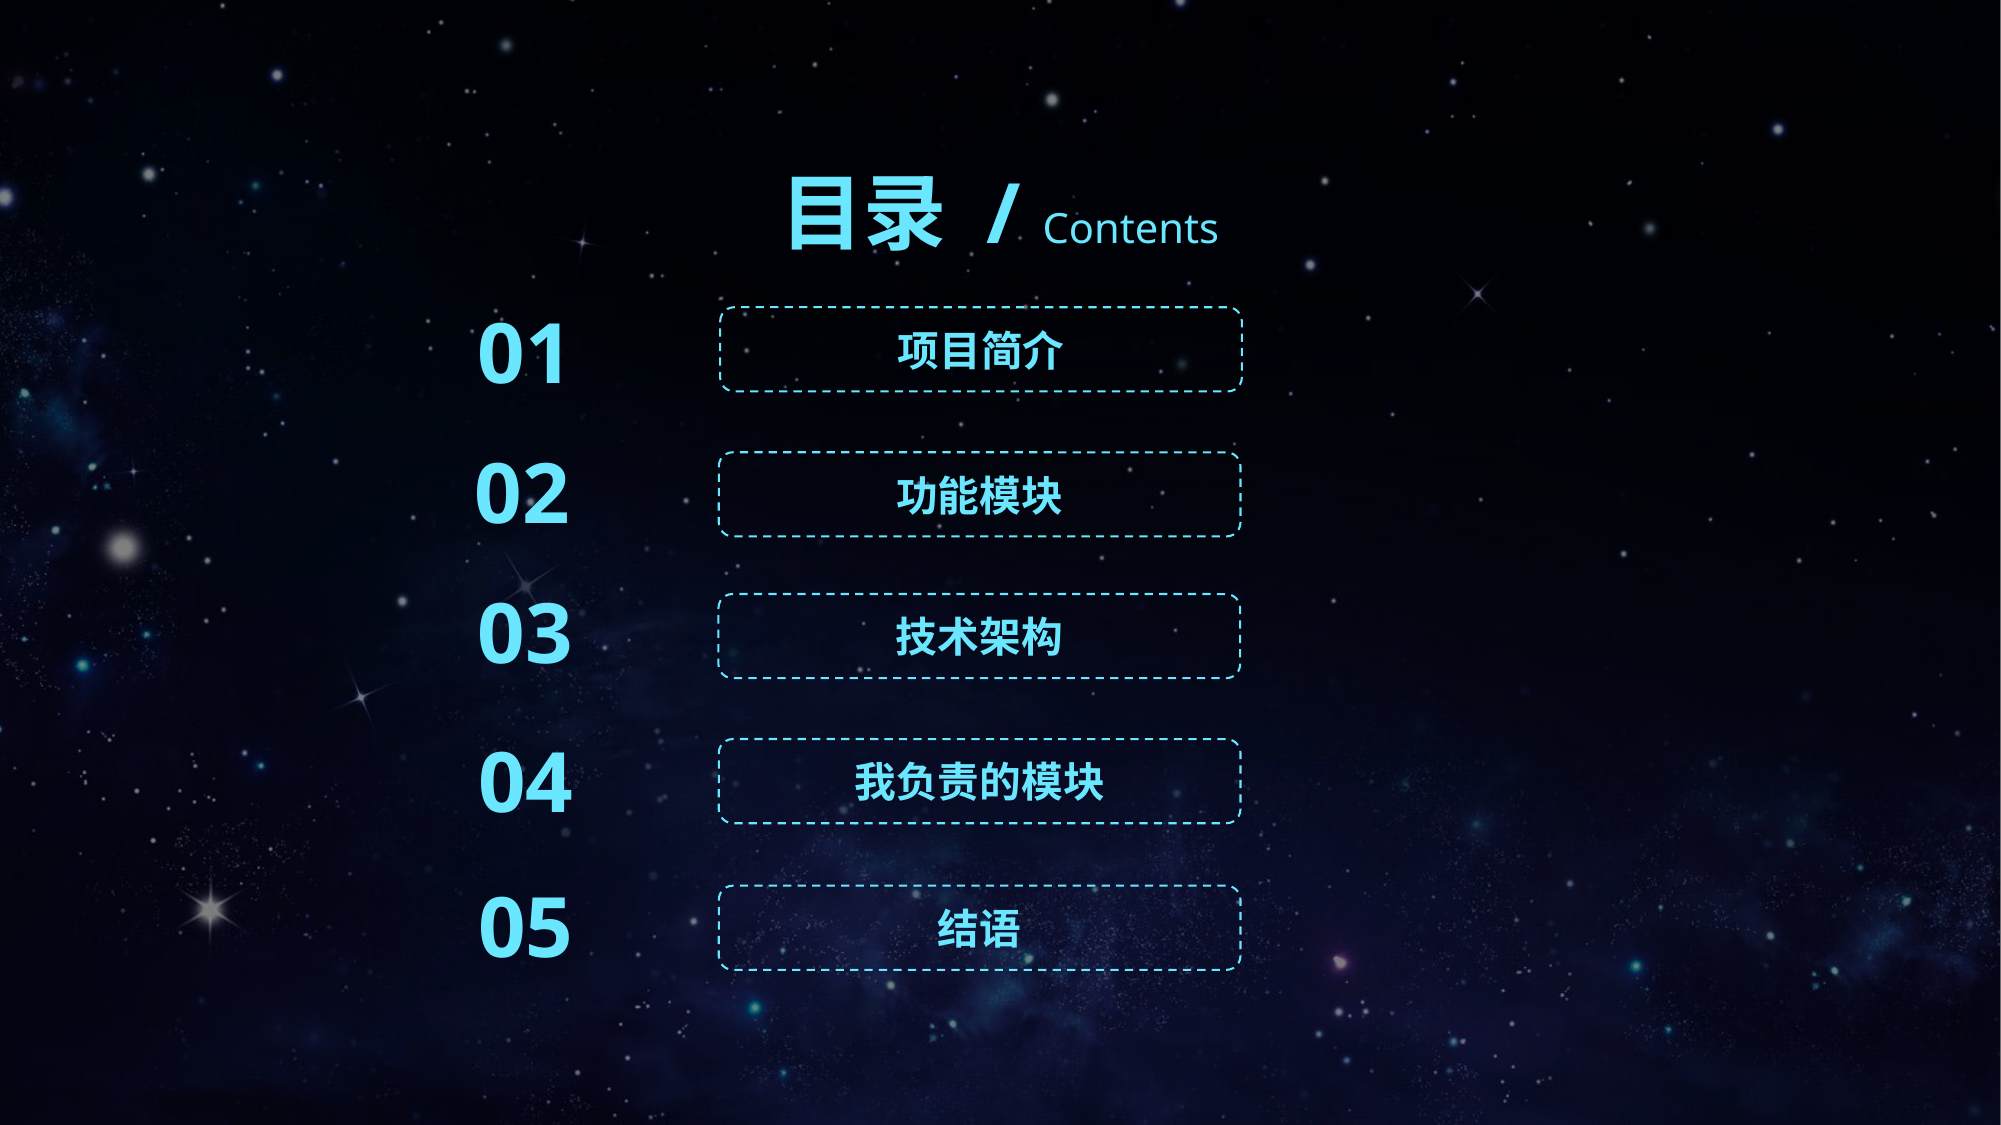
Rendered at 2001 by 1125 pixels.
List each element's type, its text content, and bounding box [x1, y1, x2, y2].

text_box 01 [453, 293, 588, 408]
text_box 05 [453, 866, 588, 982]
text_box 02 [450, 433, 585, 548]
text_box 功能模块 [717, 451, 1242, 538]
text_box 03 [453, 573, 588, 688]
text_box 04 [453, 721, 588, 837]
text_box 我负责的模块 [717, 737, 1242, 825]
text_box 技术架构 [717, 592, 1242, 680]
text_box 项目简介 [719, 306, 1243, 393]
text_box 目录 / Contents [698, 152, 1302, 268]
text_box 结语 [717, 884, 1242, 971]
picture [0, 0, 2001, 1125]
